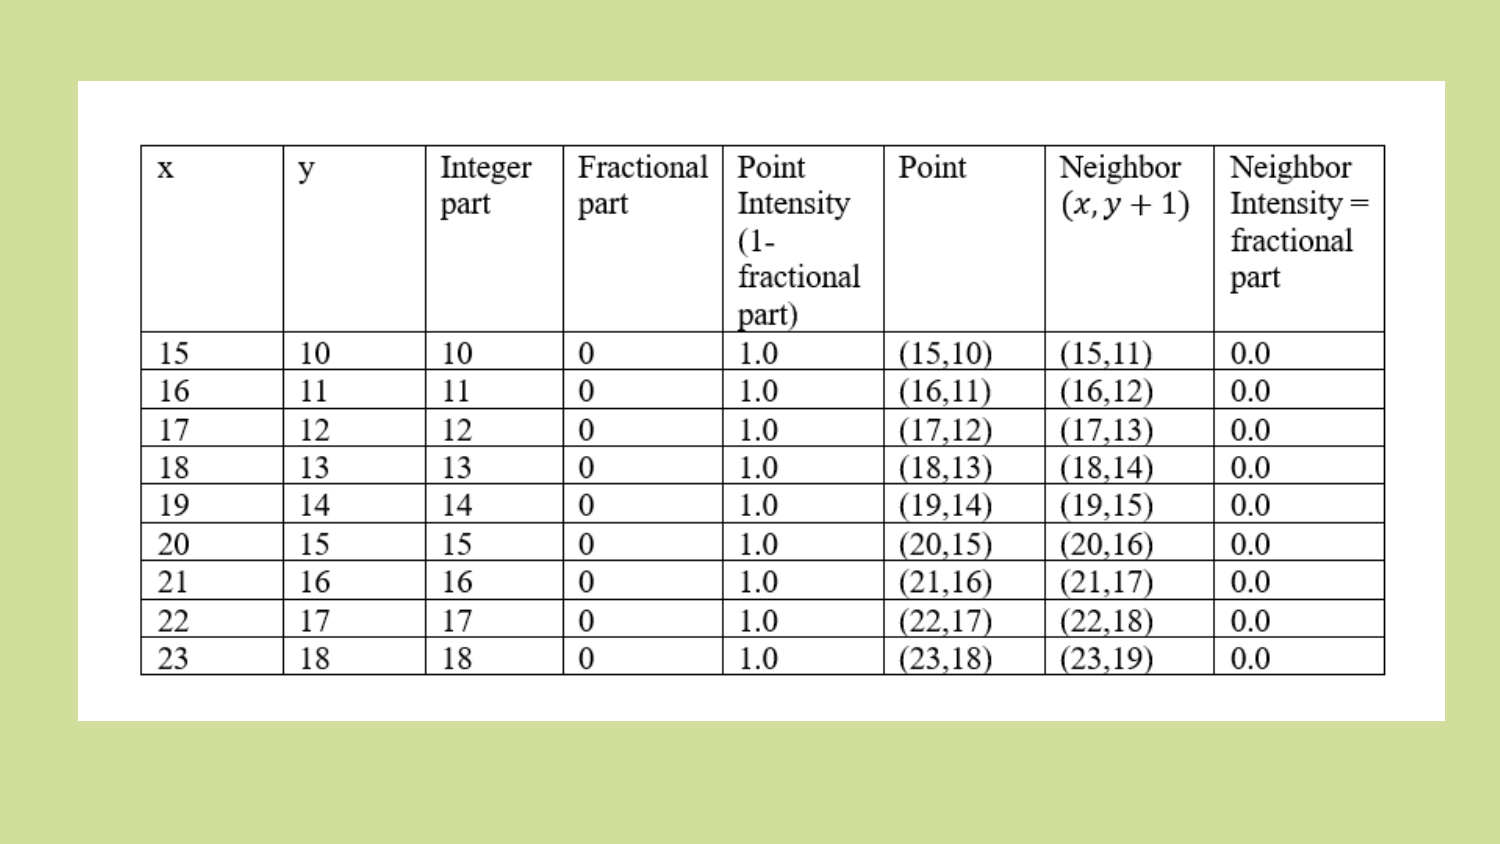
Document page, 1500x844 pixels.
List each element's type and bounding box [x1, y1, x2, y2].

picture [78, 81, 1445, 721]
